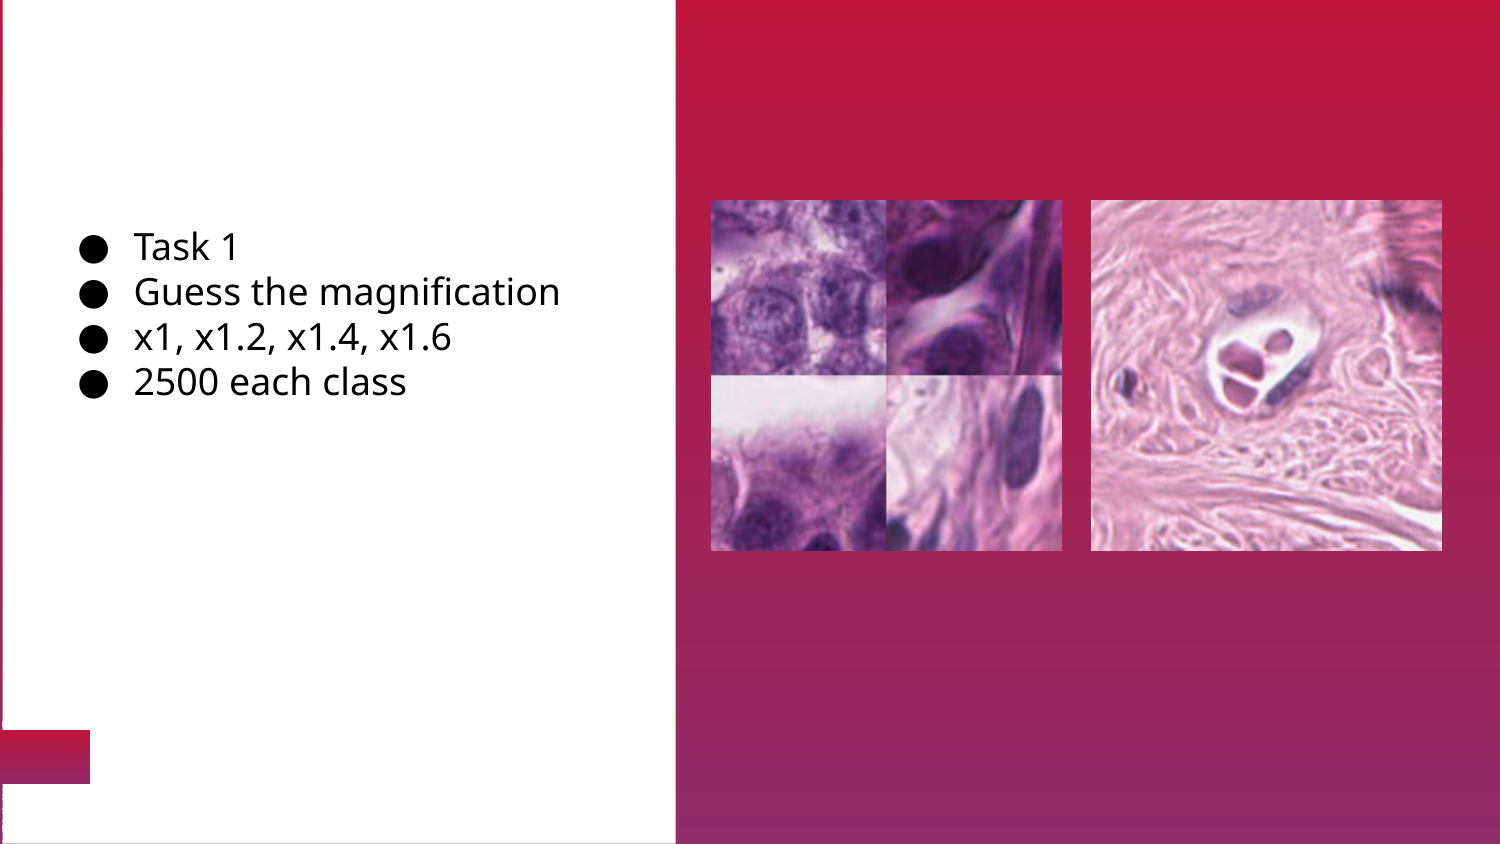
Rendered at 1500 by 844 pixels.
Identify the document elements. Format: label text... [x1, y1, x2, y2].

title Task 1 Guess the magnification x1, x1.2, x1.4, x1.6 2500 each class [43, 264, 676, 508]
text_box [0, 730, 90, 784]
text_box [2, 0, 676, 844]
picture [711, 200, 1062, 551]
picture [1091, 200, 1442, 551]
